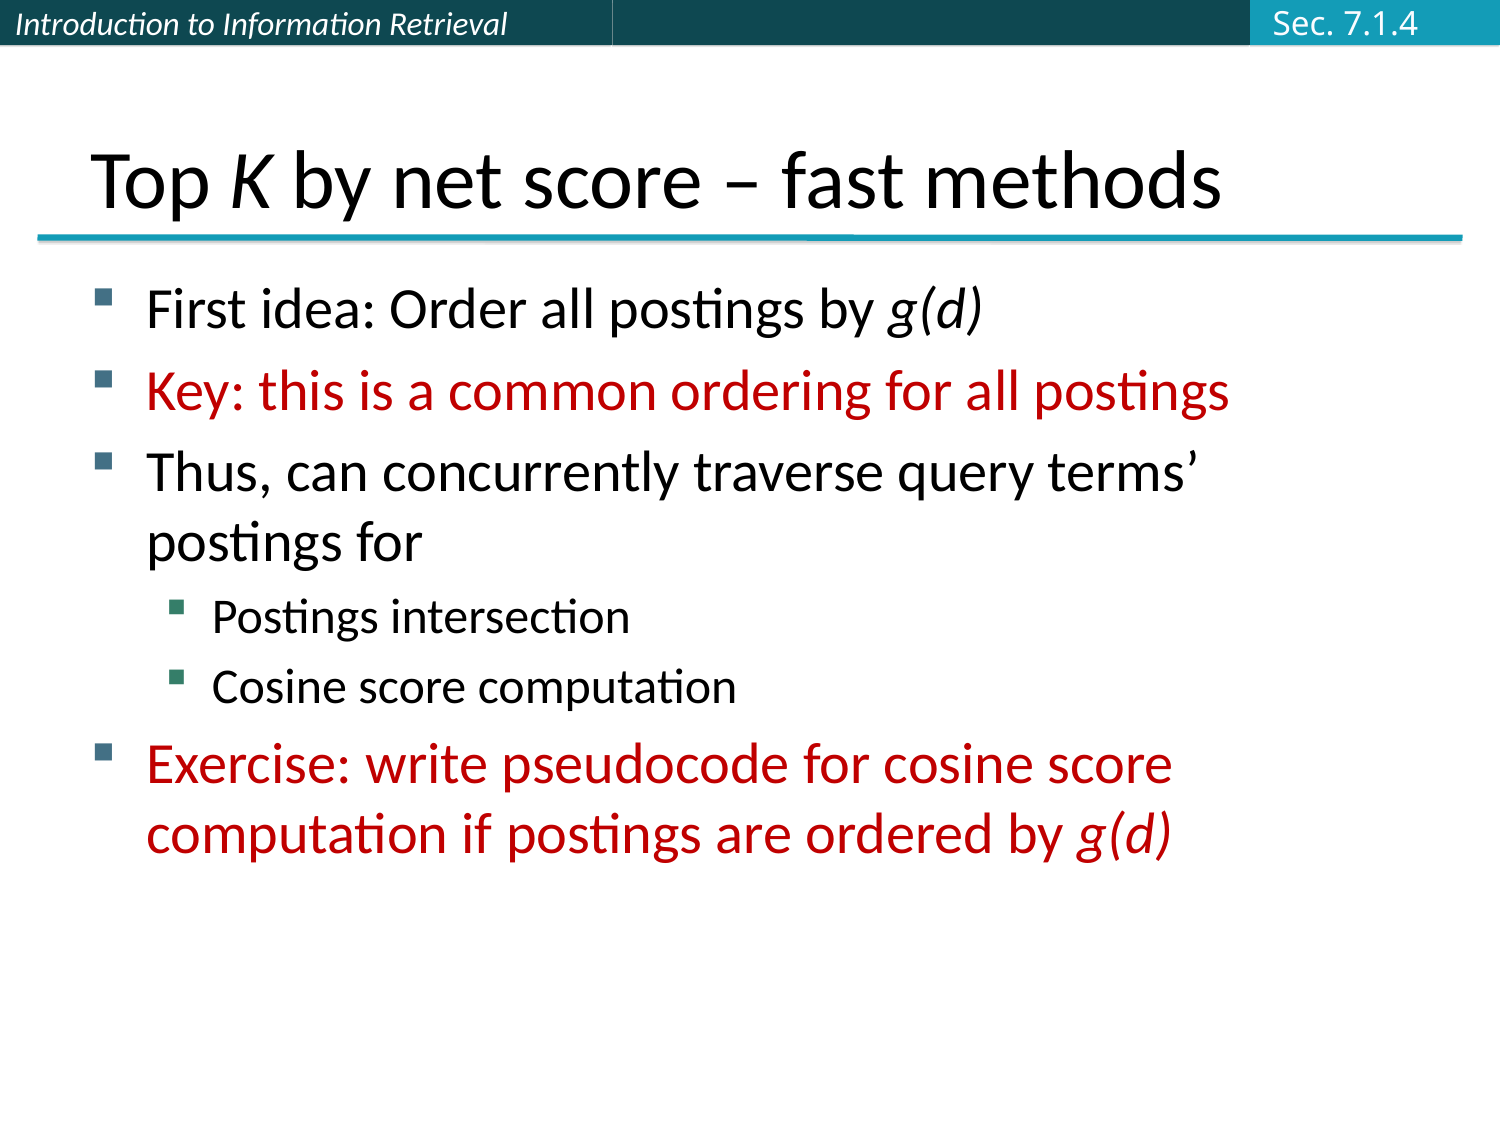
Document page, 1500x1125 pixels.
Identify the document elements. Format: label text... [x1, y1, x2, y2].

title Top K by net score – fast methods [75, 45, 1425, 233]
text_box Sec. 7.1.4 [1257, 0, 1434, 50]
list First idea: Order all postings by g(d) Key: this is a common ordering for all postings Thus, can concurrently traverse query terms’ postings for Postings intersection Cosine score computation Exercise: write pseudocode for cosine score computation if postings are ordered by g(d) [75, 262, 1425, 1075]
